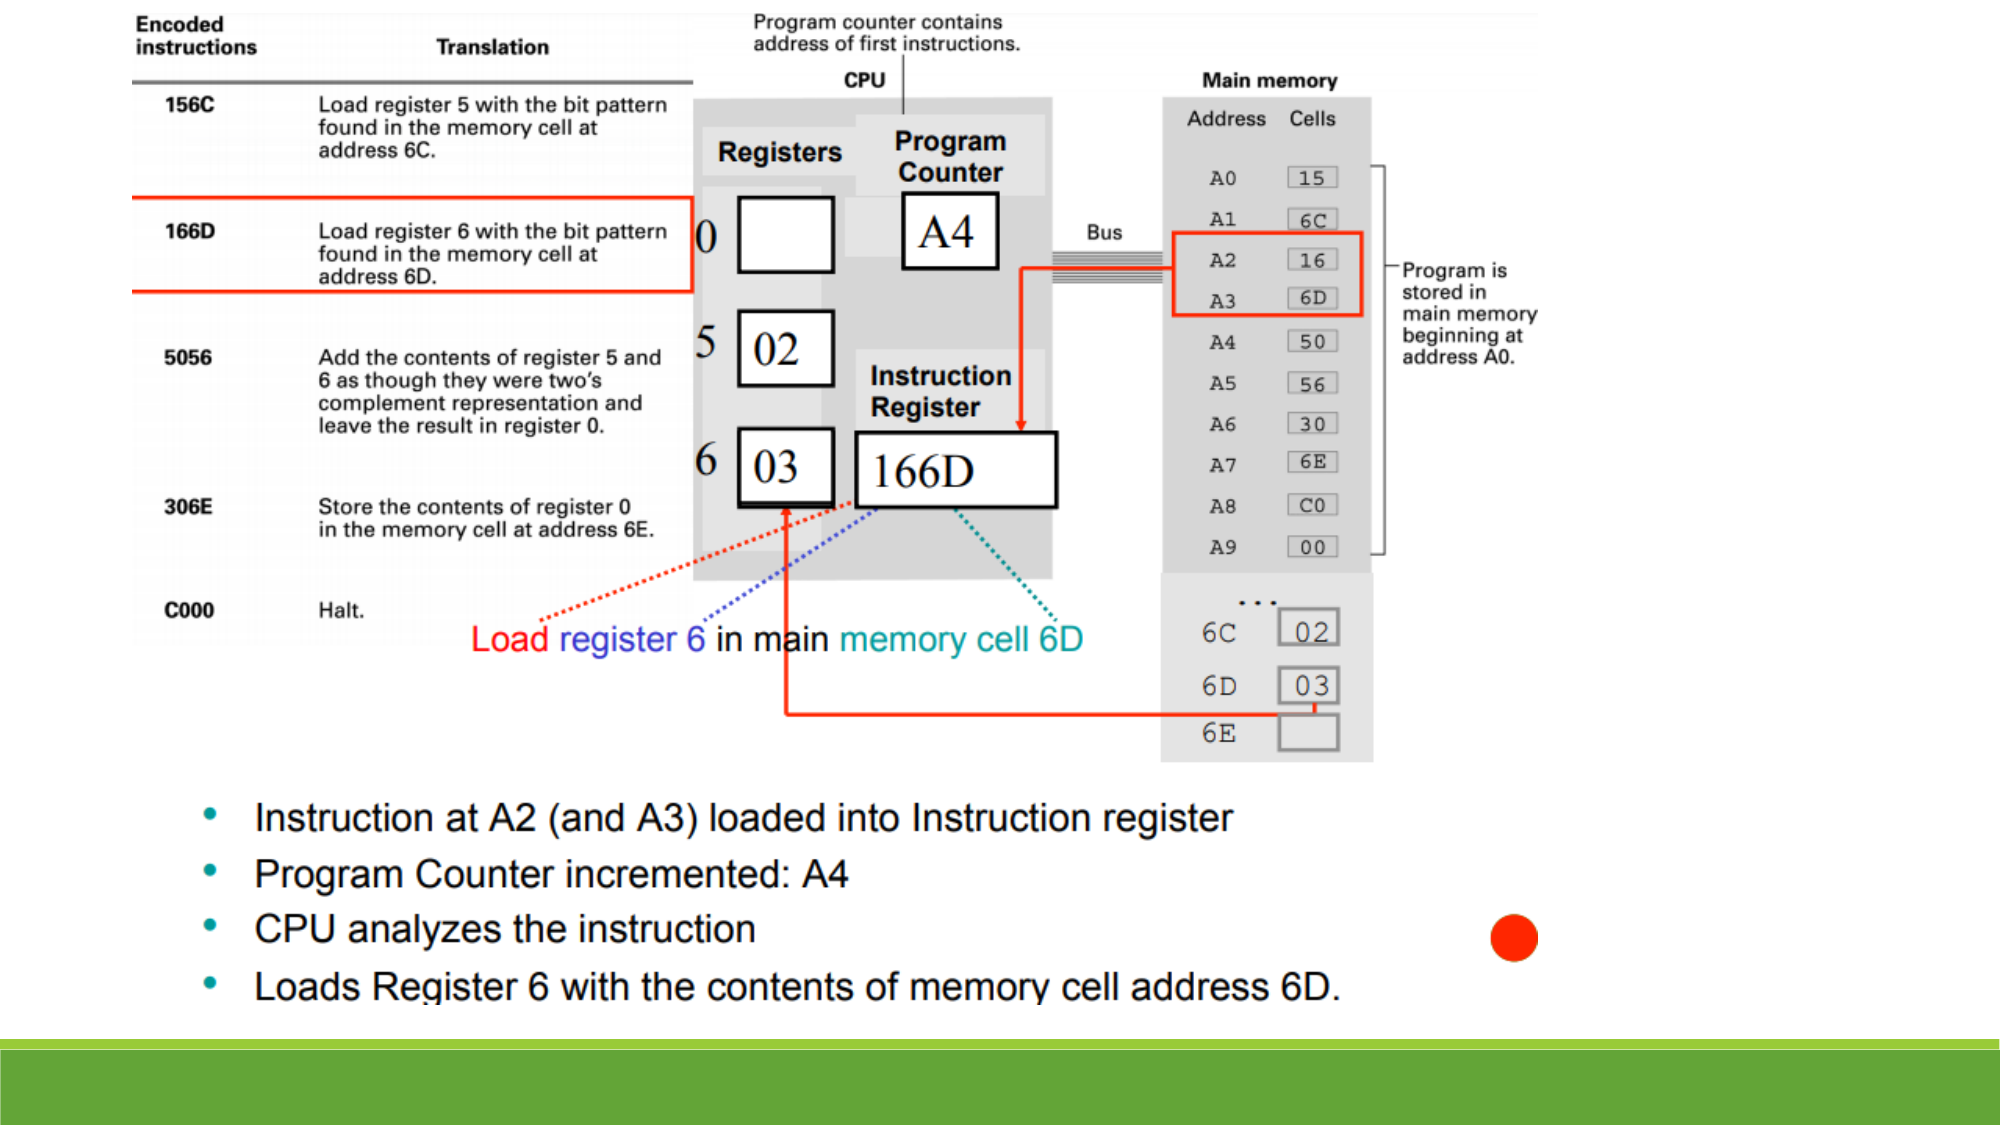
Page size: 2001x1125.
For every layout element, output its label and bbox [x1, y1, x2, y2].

picture [131, 13, 1538, 1006]
